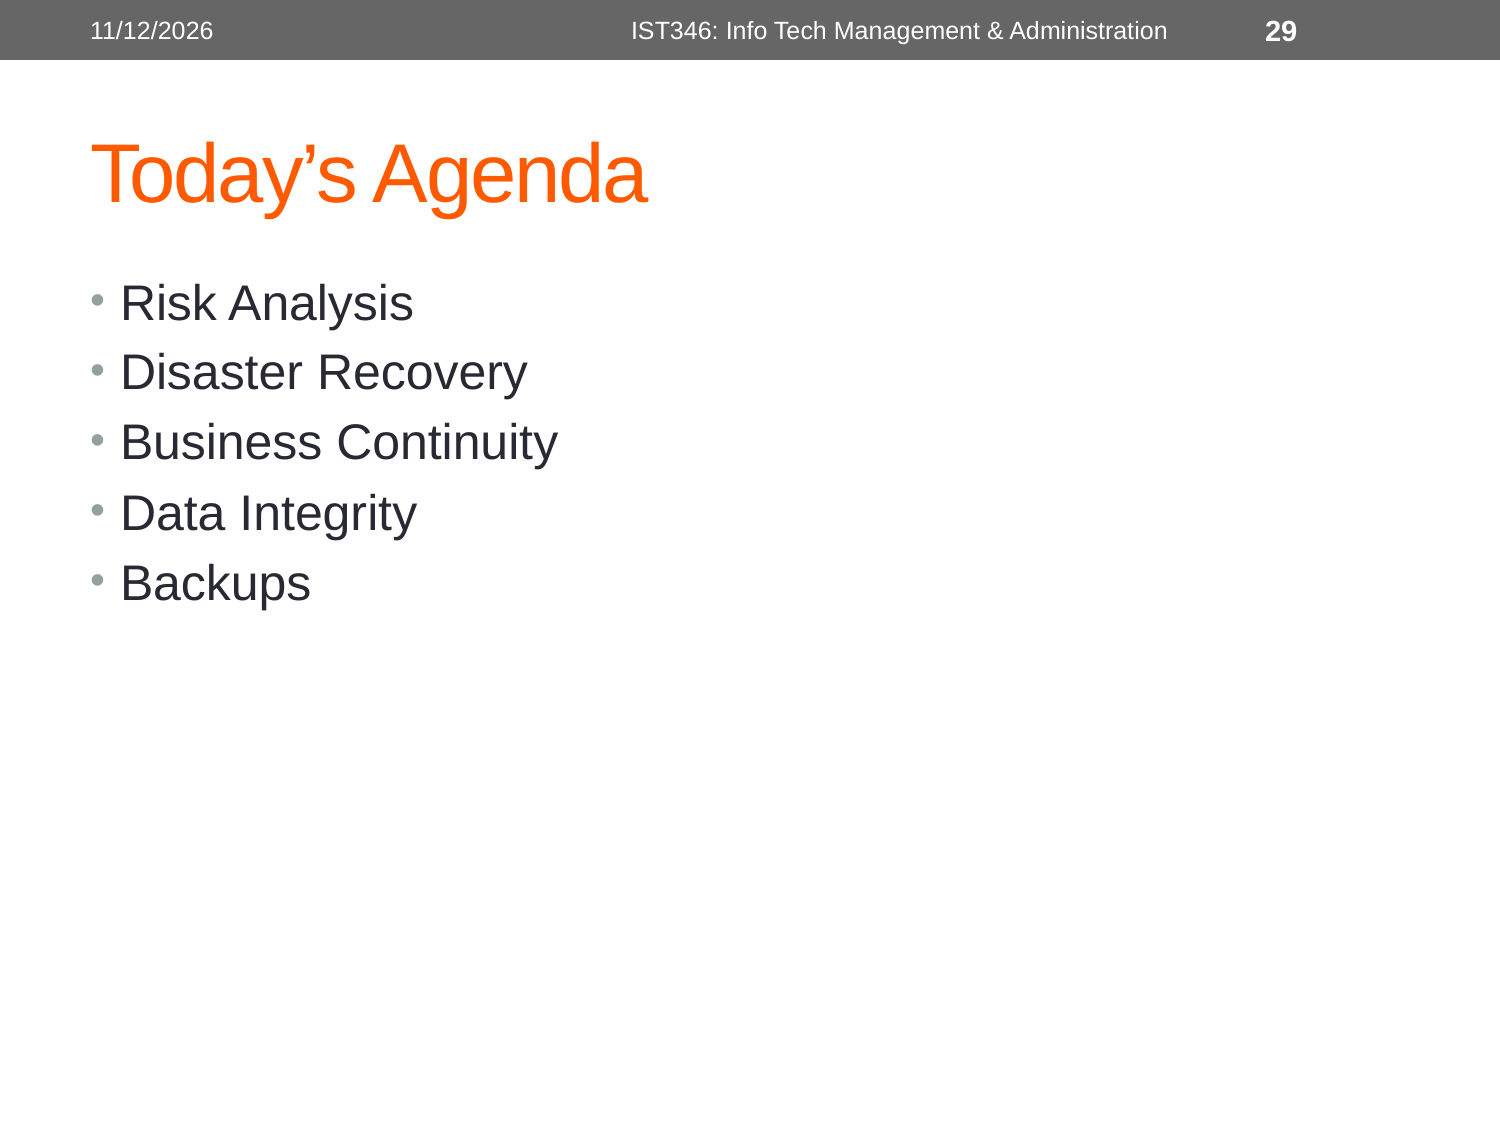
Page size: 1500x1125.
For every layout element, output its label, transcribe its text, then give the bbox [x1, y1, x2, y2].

slide_number 29 [1250, 3, 1425, 57]
footer IST346: Info Tech Management & Administration [562, 3, 1238, 57]
list Risk Analysis Disaster Recovery Business Continuity Data Integrity Backups [75, 262, 1425, 1063]
title Today’s Agenda [75, 87, 1425, 250]
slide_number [75, 3, 550, 57]
